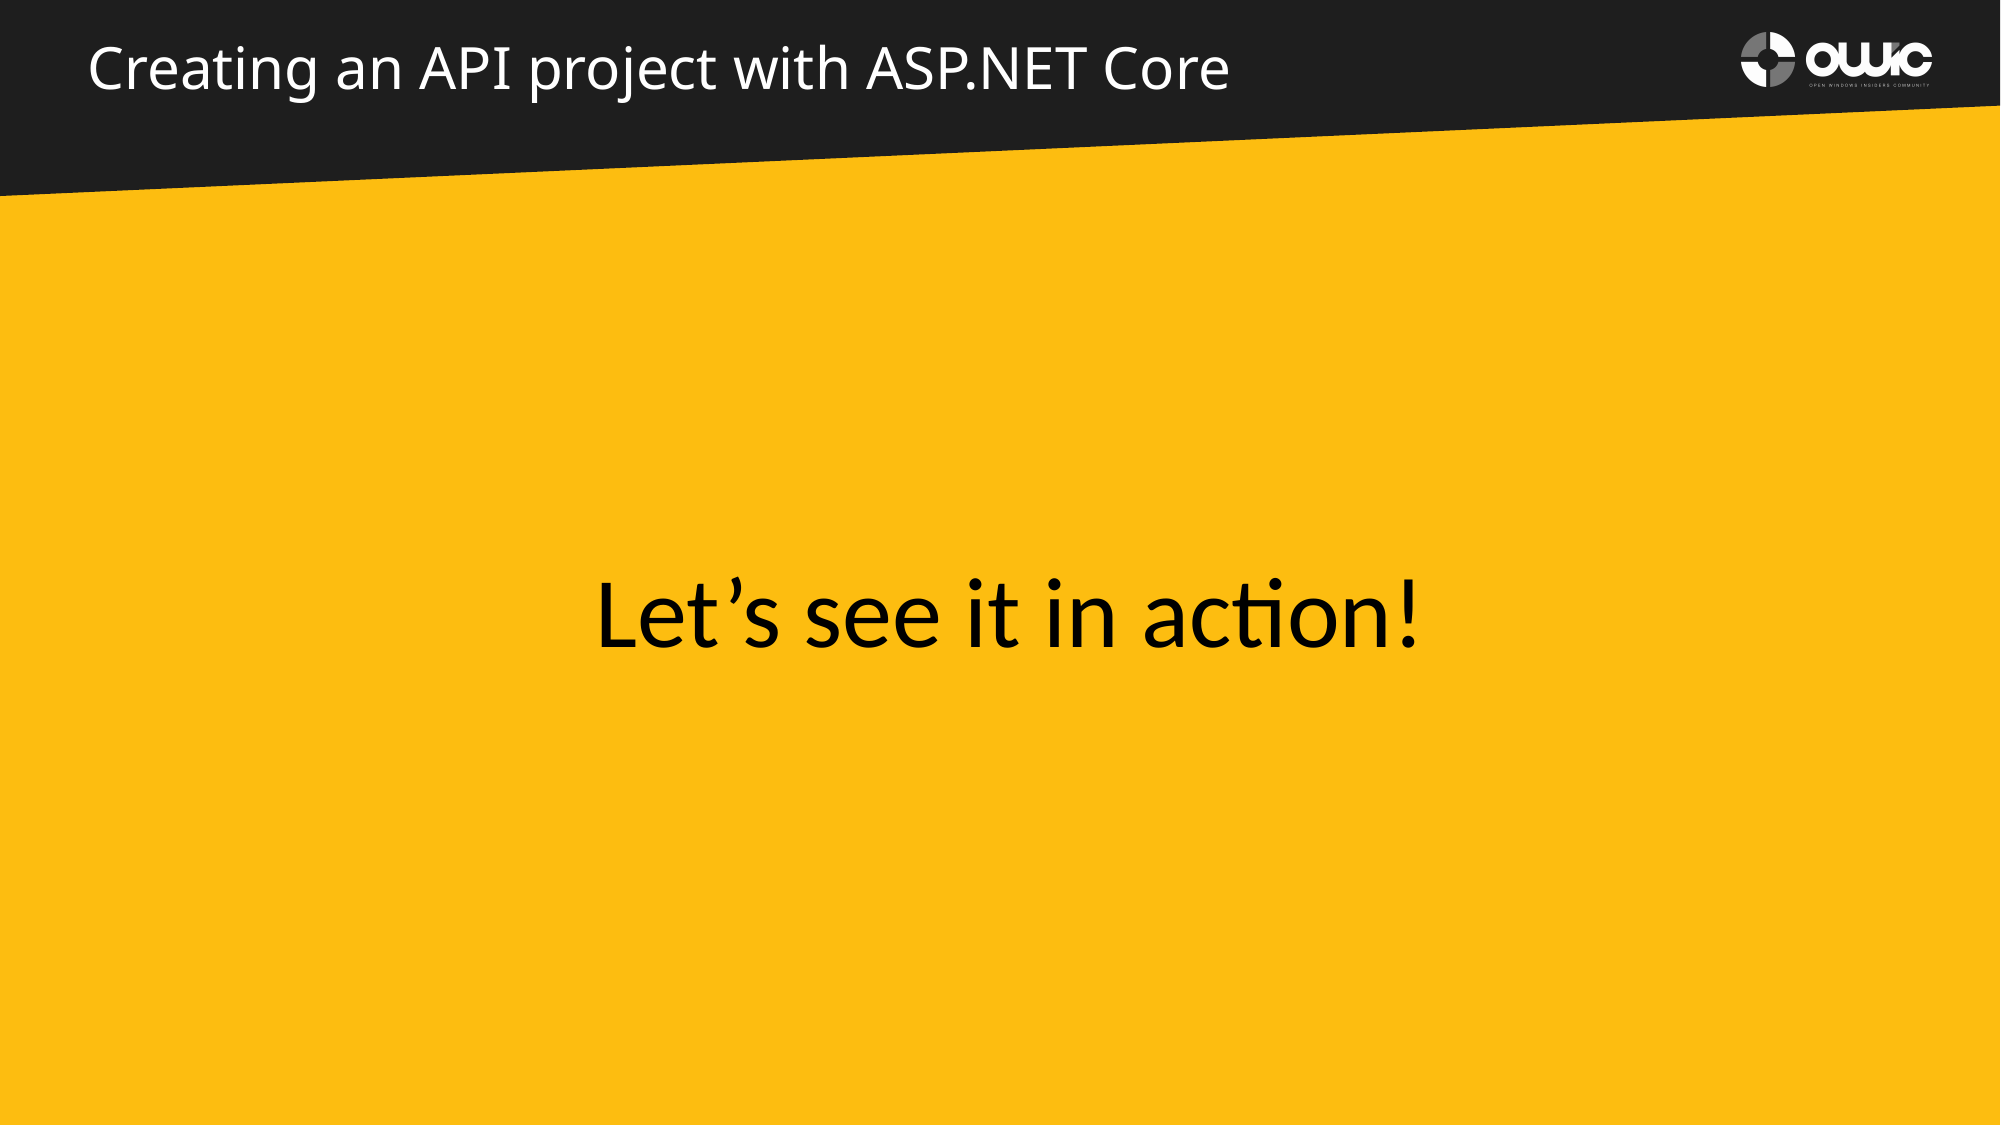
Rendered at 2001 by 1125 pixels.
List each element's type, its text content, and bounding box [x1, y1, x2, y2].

text_box Let’s see it in action! [580, 540, 1441, 675]
picture [1798, 32, 1932, 87]
title Creating an API project with ASP.NET Core [72, 30, 1798, 112]
